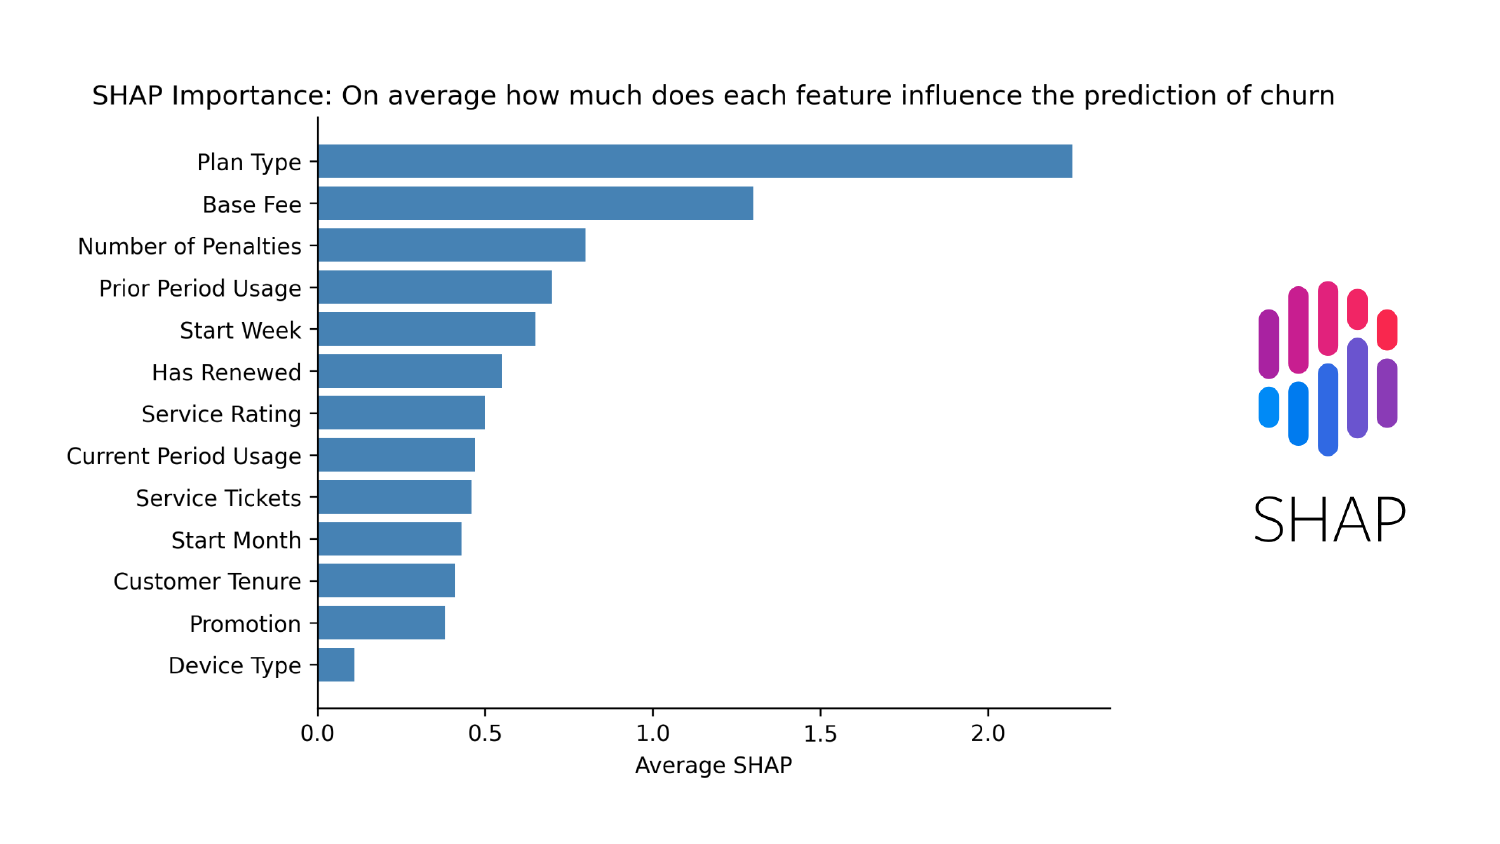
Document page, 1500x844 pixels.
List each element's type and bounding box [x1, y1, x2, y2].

picture [50, 68, 1452, 794]
